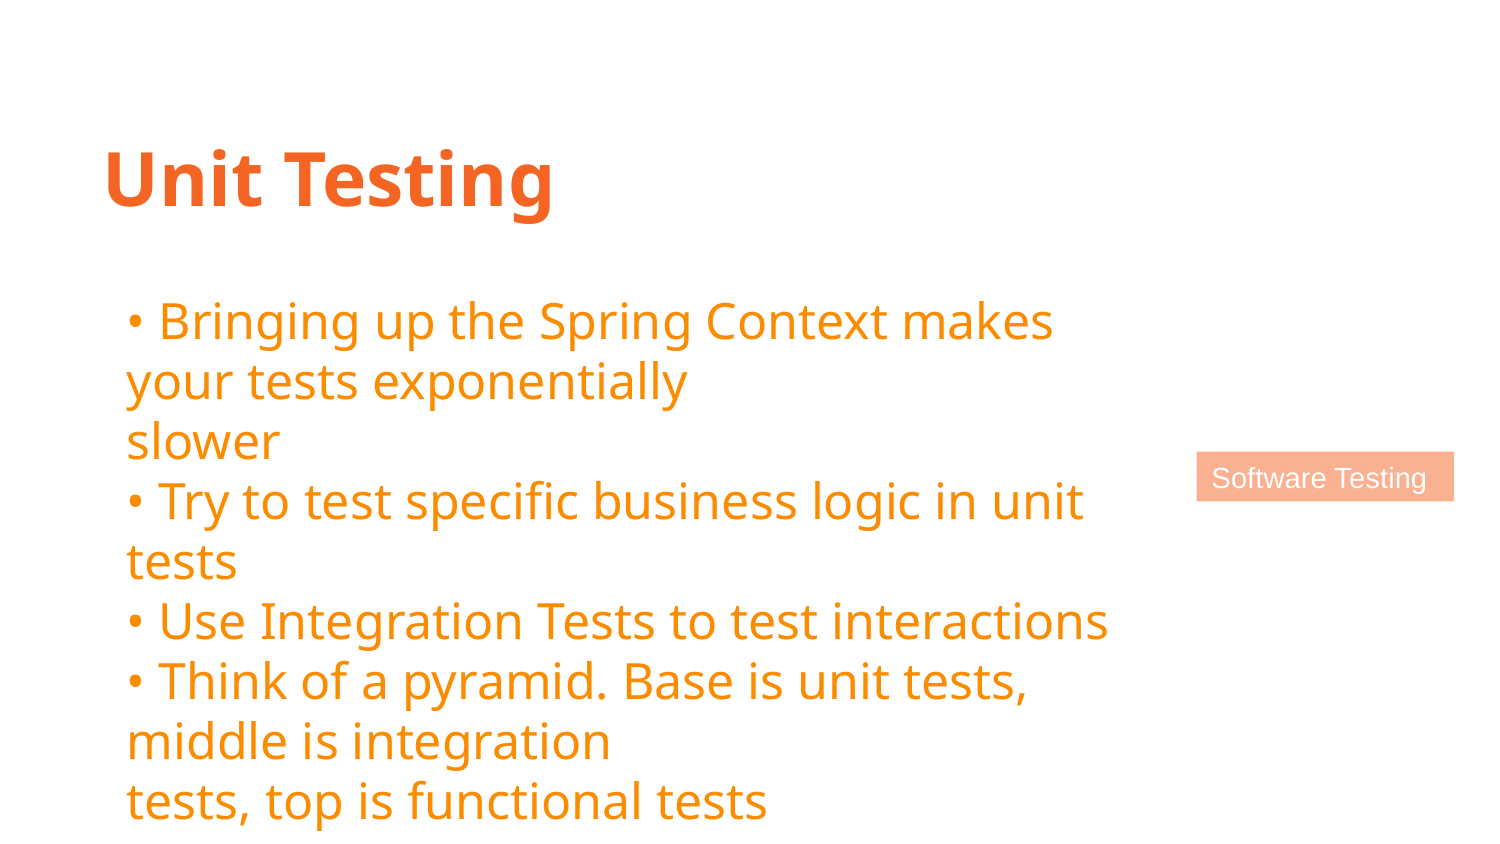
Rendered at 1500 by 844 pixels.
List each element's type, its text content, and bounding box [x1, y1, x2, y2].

text_box Software Testing [1196, 451, 1455, 502]
title Unit Testing [87, 116, 1192, 243]
text_box • Bringing up the Spring Context makes your tests exponentially slower • Try to test specific business logic in unit tests • Use Integration Tests to test interactions • Think of a pyramid. Base is unit tests, middle is integration tests, top is functional tests [111, 282, 1164, 844]
